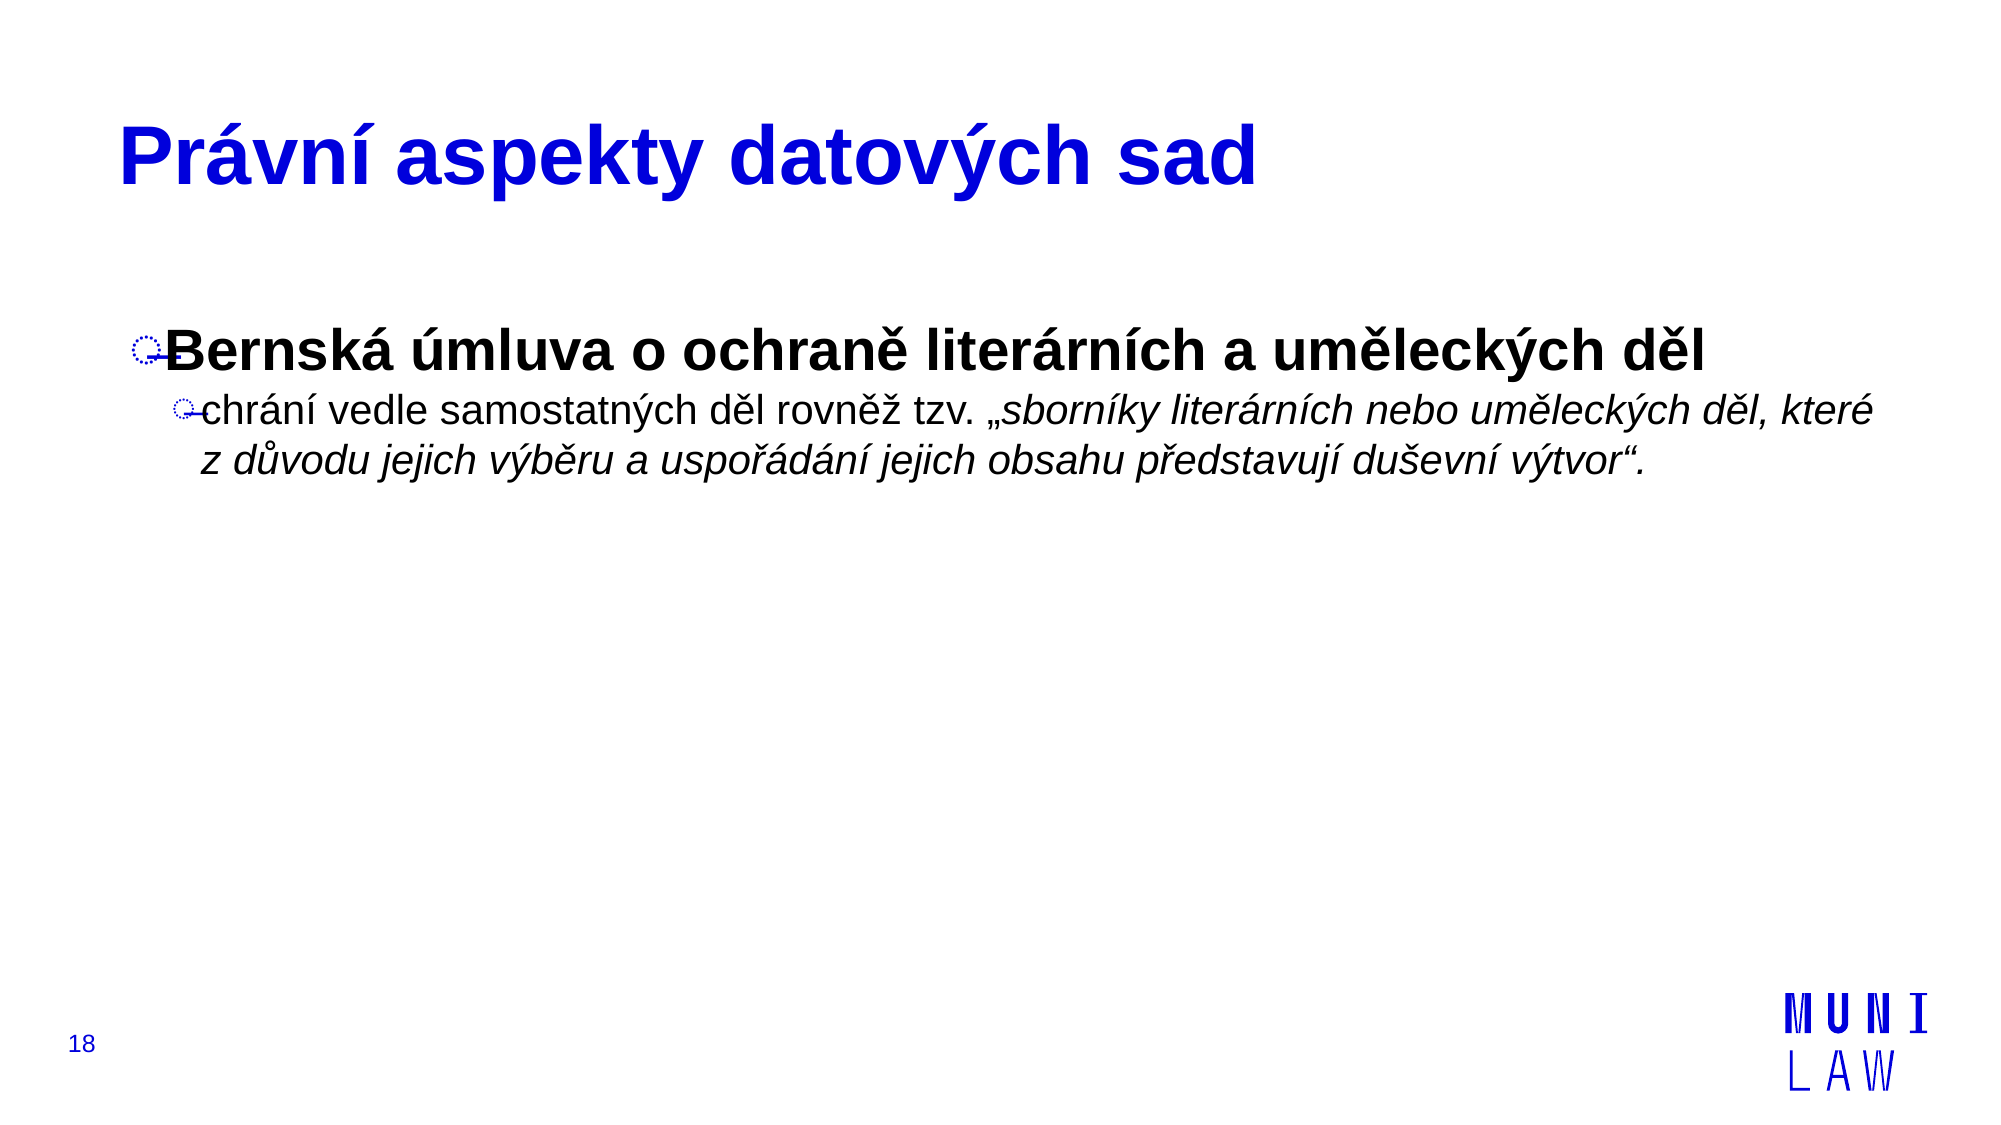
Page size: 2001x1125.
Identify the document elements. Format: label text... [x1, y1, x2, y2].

title Právní aspekty datových sad [118, 118, 1883, 193]
list Bernská úmluva o ochraně literárních a uměleckých děl chrání vedle samostatných děl rovněž tzv. „sborníky literárních nebo uměleckých děl, které z důvodu jejich výběru a uspořádání jejich obsahu představují duševní výtvor“. [118, 277, 1883, 957]
slide_number 18 [67, 1021, 110, 1063]
